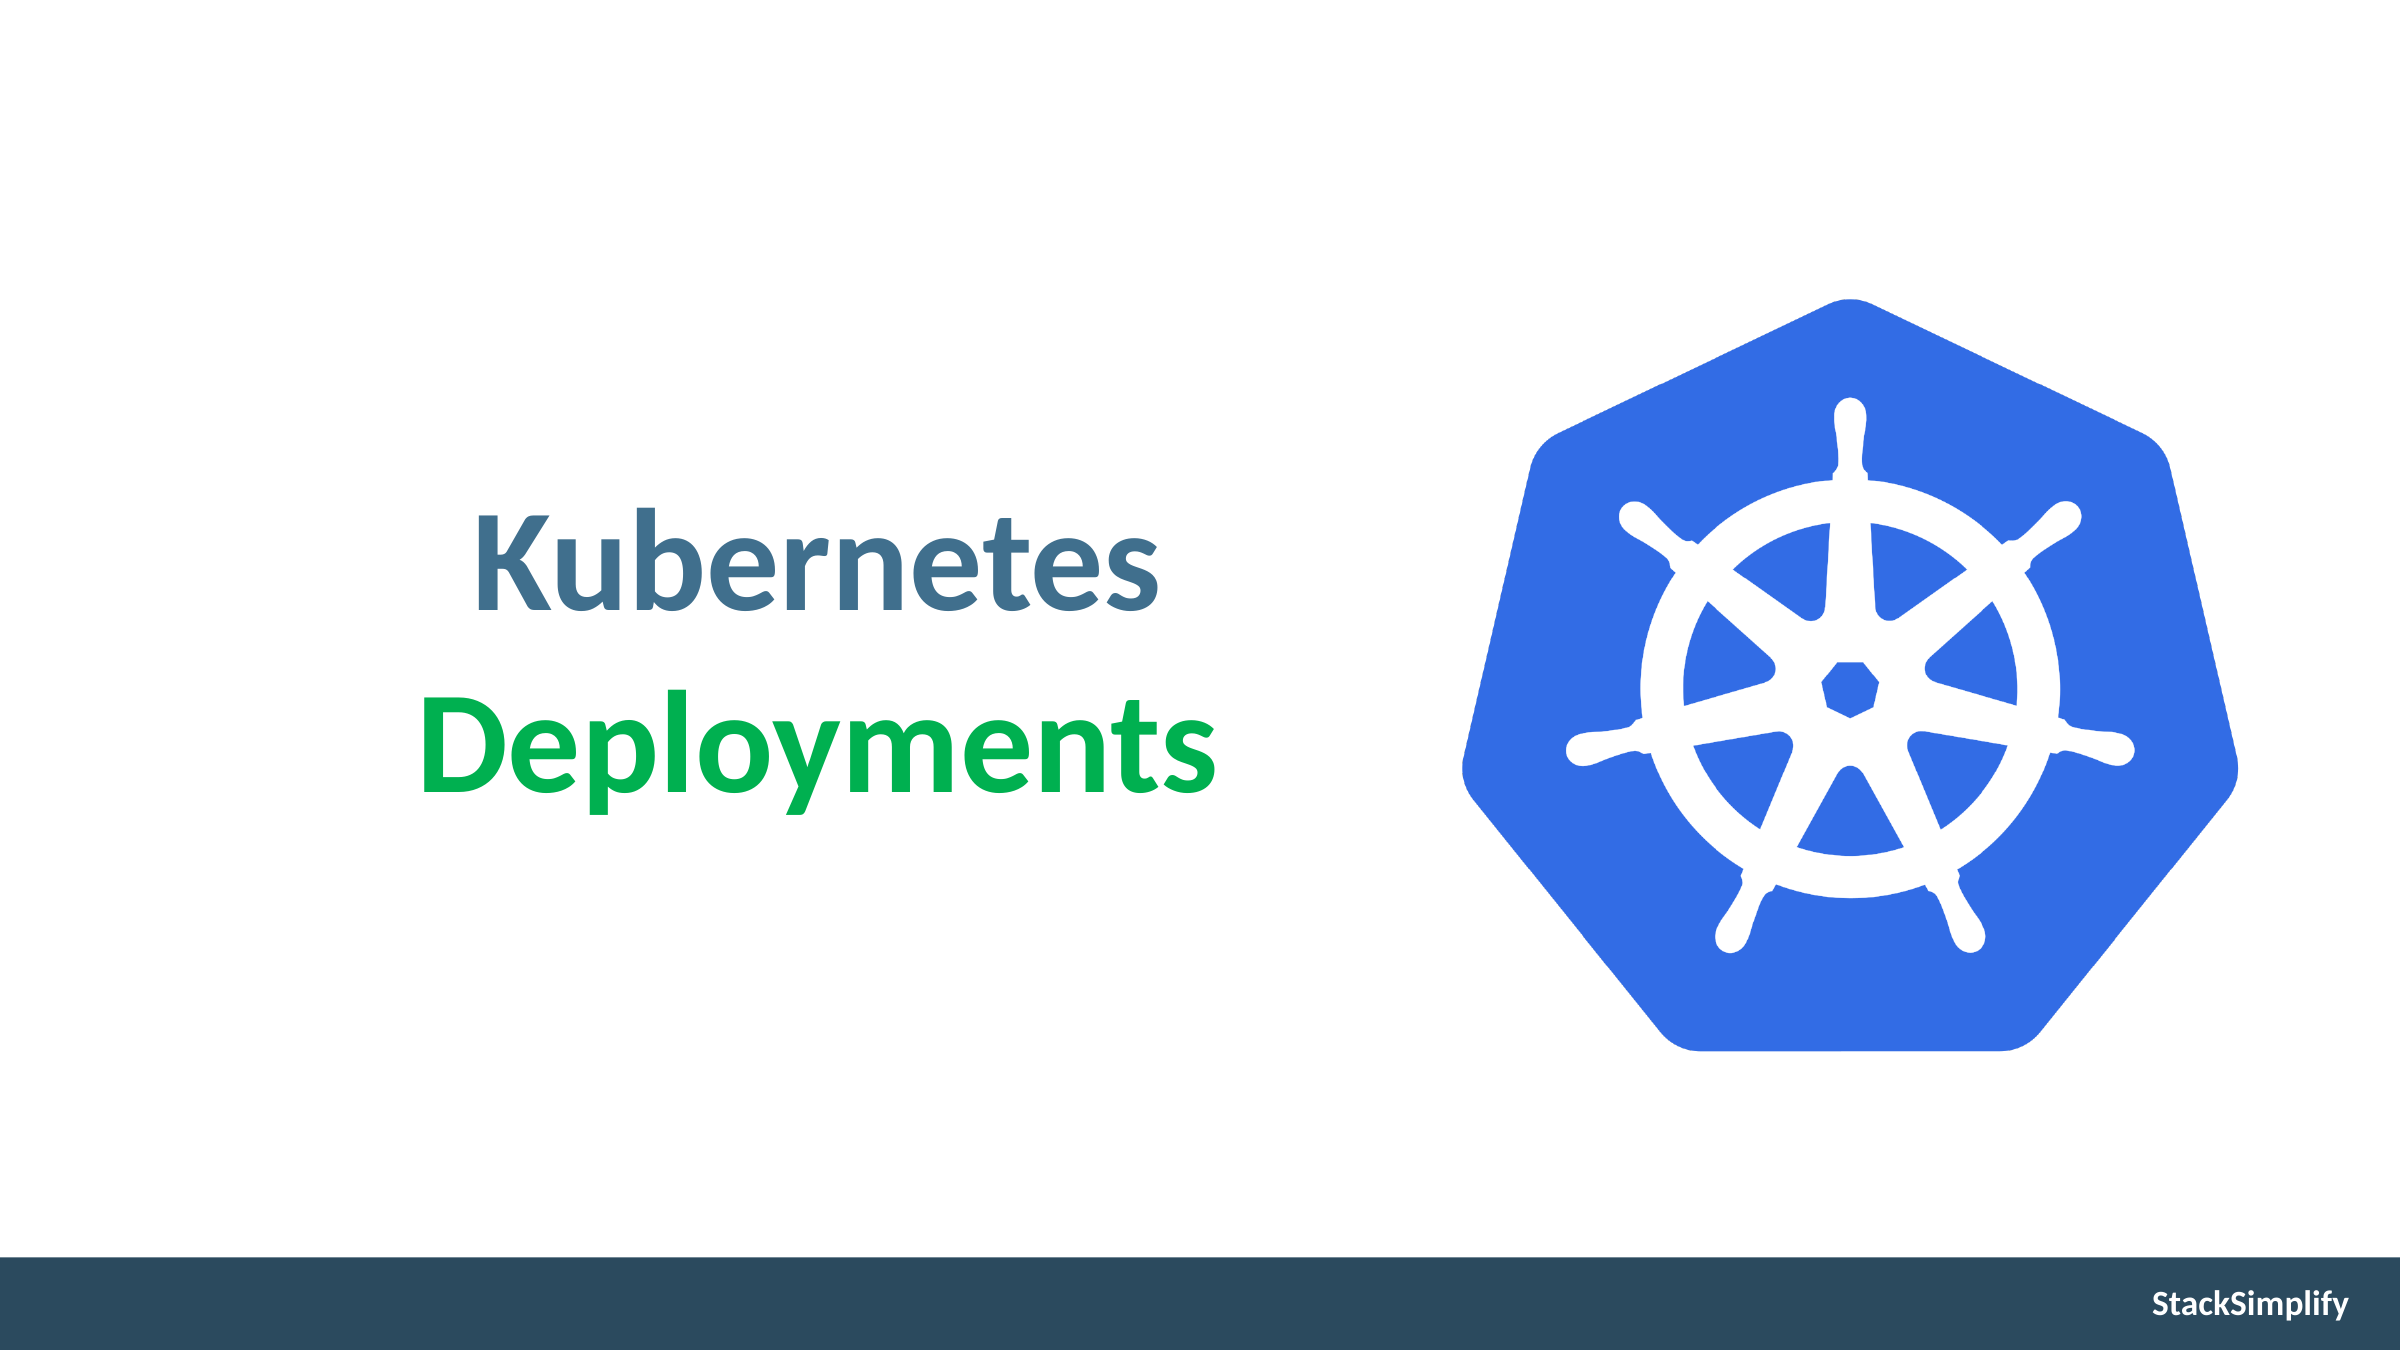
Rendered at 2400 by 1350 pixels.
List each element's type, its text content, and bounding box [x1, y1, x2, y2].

list Kubernetes Deployments [129, 475, 1441, 655]
picture [1450, 287, 2249, 1063]
